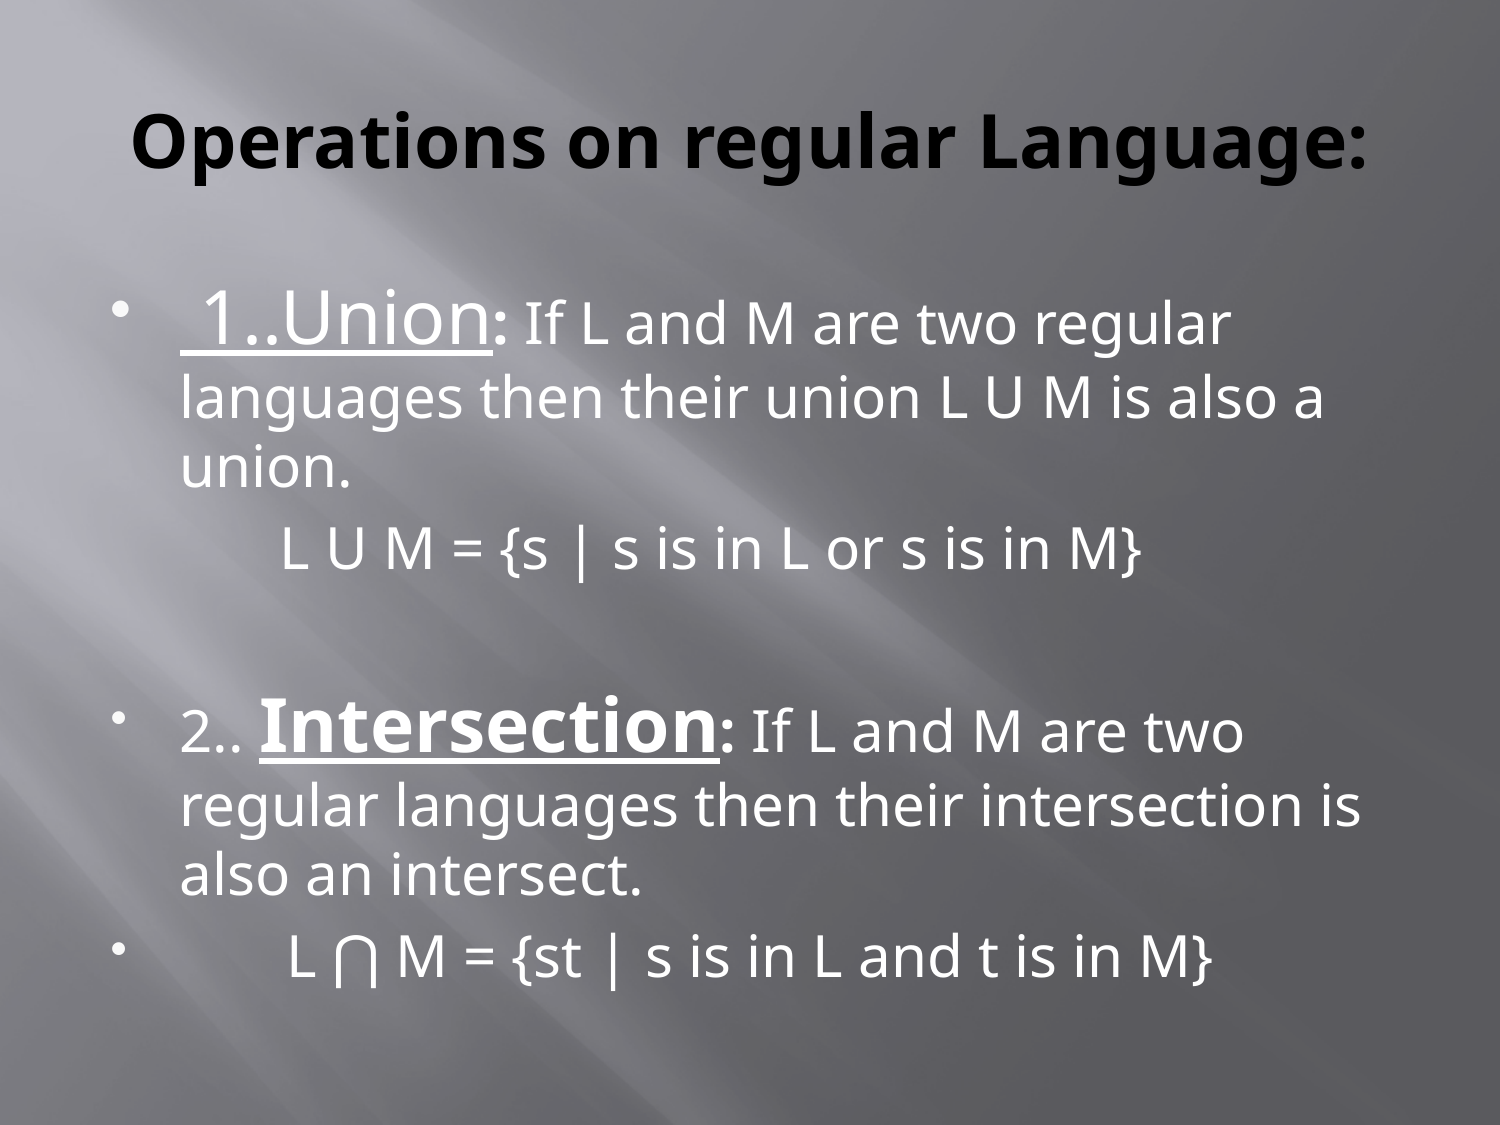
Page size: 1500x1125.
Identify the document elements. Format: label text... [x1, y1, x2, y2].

title Operations on regular Language: [75, 45, 1425, 233]
list 1..Union: If L and M are two regular languages then their union L U M is also a union. L U M = {s | s is in L or s is in M} 2.. Intersection: If L and M are two regular languages then their intersection is also an intersect. L ⋂ M = {st | s is in L and t is in M} [75, 262, 1425, 1035]
